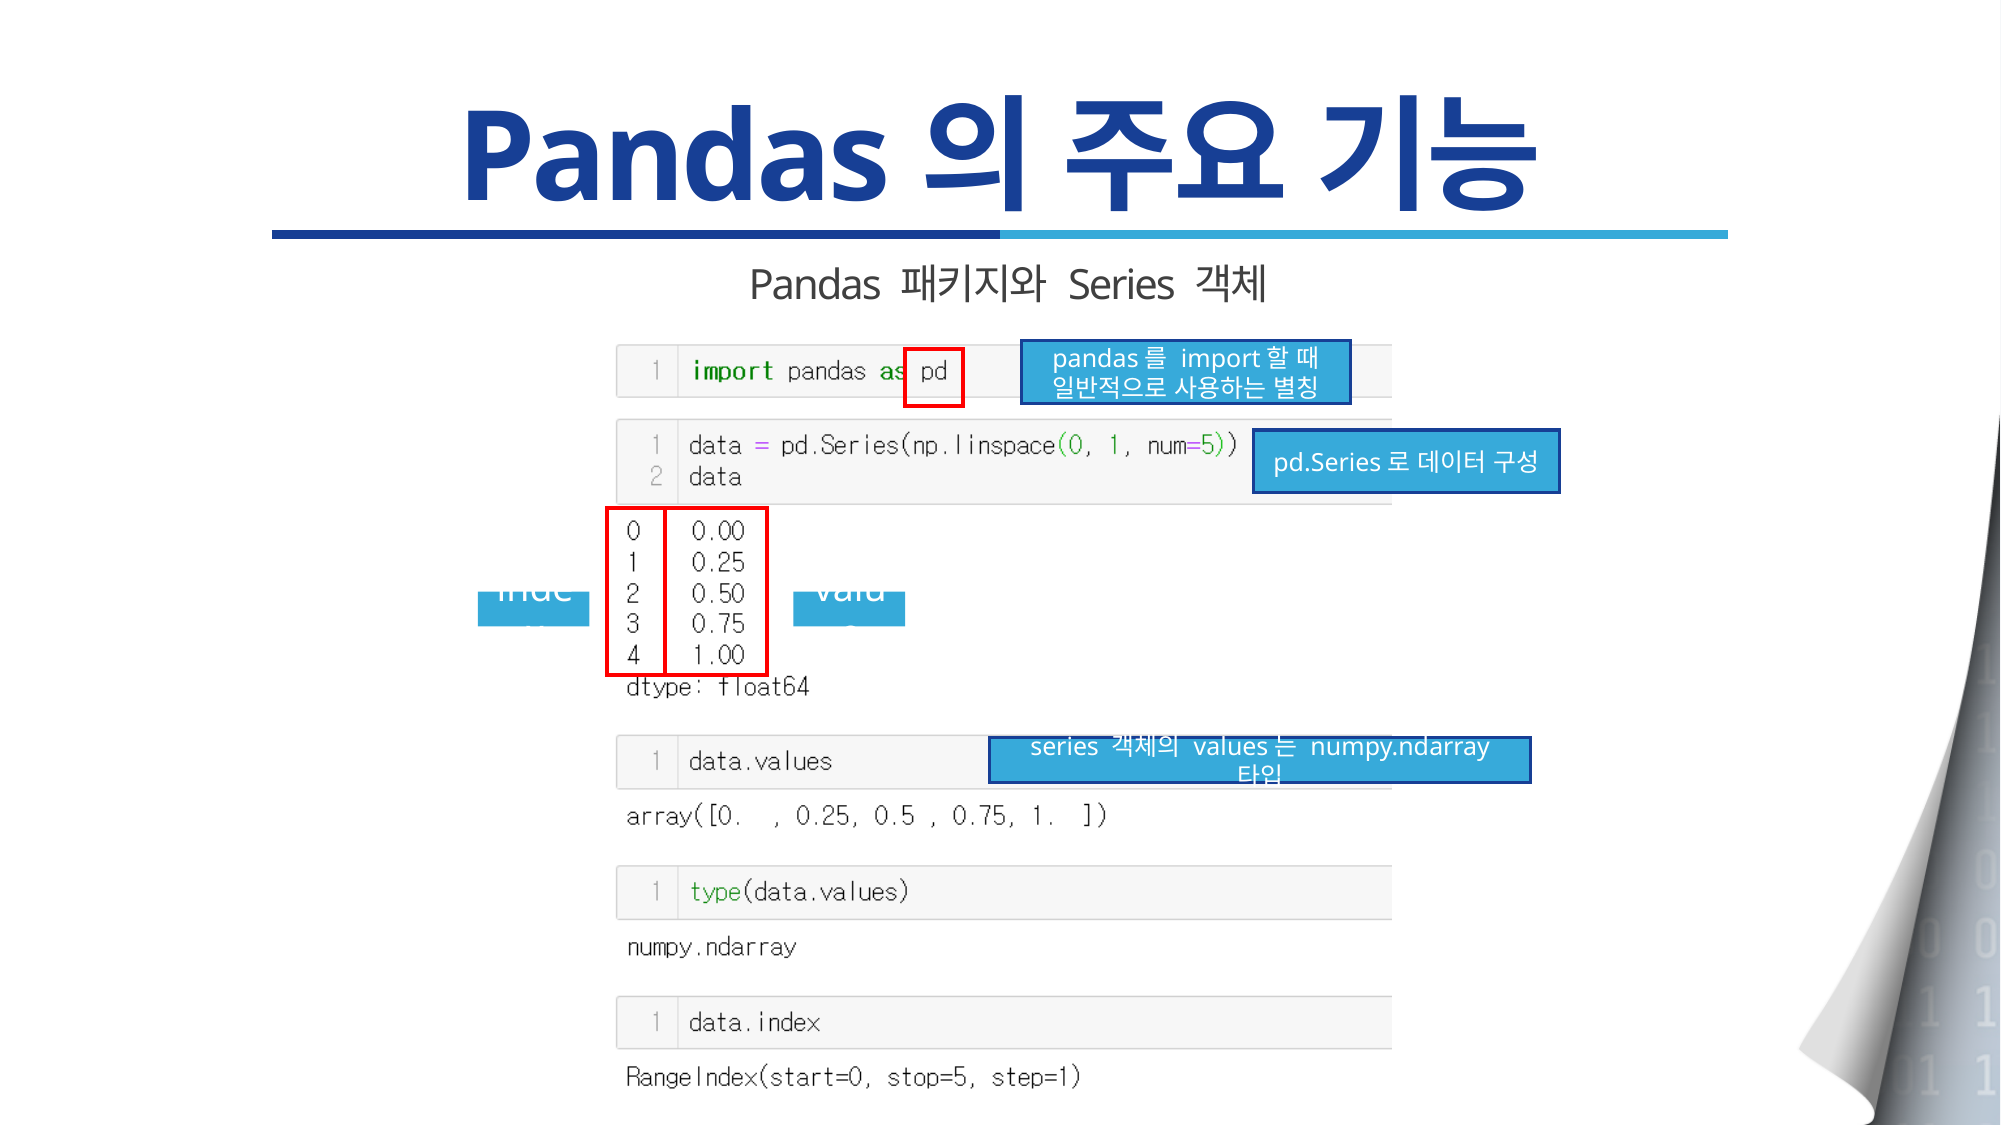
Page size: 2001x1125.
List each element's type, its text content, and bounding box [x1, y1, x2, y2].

text_box series 객체의 values는 numpy.ndarray 타입 [1392, 737, 1532, 784]
title Pandas의 주요 기능 [0, 84, 2000, 220]
picture [0, 0, 2001, 1125]
text_box pd.Series로 데이터 구성 [1392, 429, 1561, 494]
list Pandas 패키지와 Series 객체 [0, 256, 2000, 312]
text_box index [477, 591, 590, 627]
